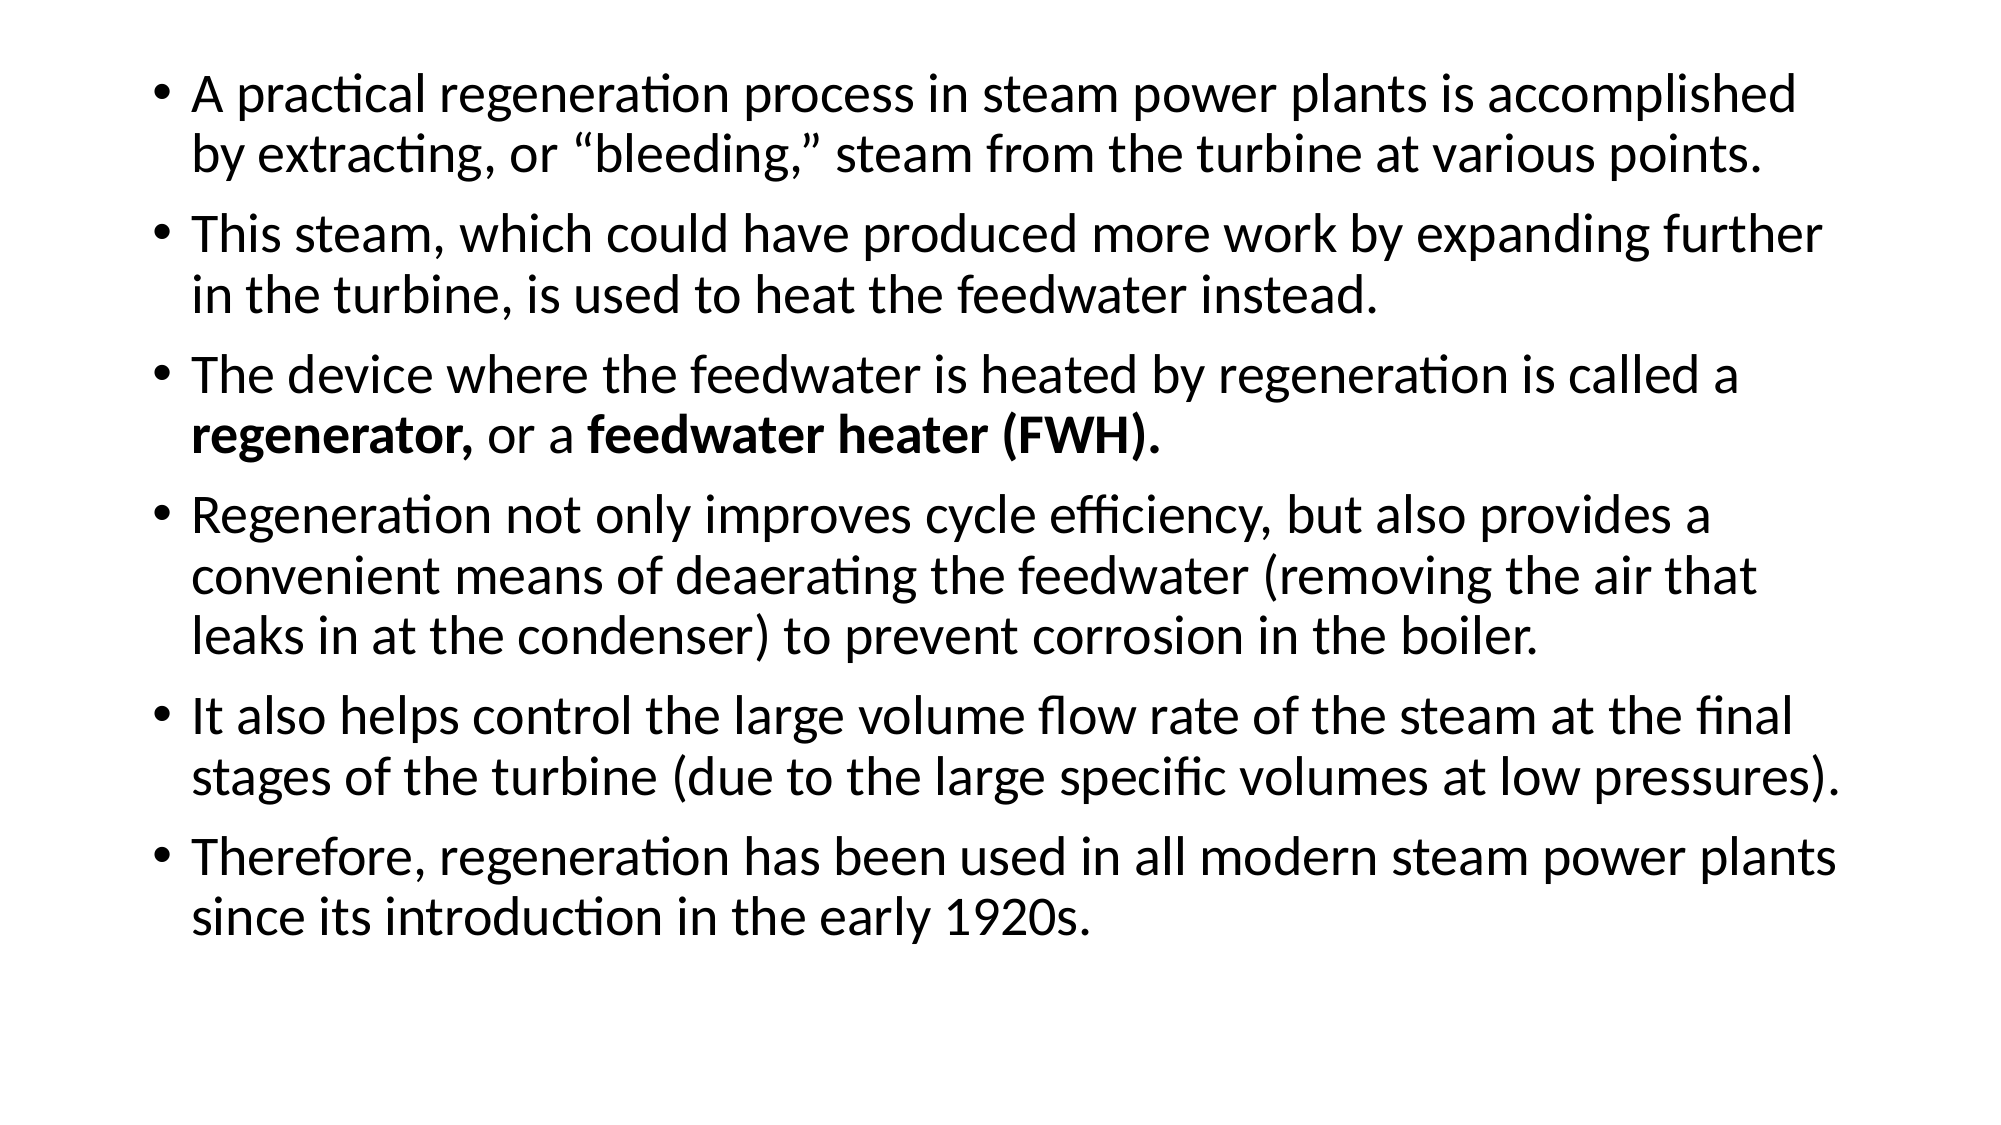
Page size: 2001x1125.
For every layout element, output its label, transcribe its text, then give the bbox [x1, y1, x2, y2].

list A practical regeneration process in steam power plants is accomplished by extracting, or “bleeding,” steam from the turbine at various points. This steam, which could have produced more work by expanding further in the turbine, is used to heat the feedwater instead. The device where the feedwater is heated by regeneration is called a regenerator, or a feedwater heater (FWH). Regeneration not only improves cycle efficiency, but also provides a convenient means of deaerating the feedwater (removing the air that leaks in at the condenser) to prevent corrosion in the boiler. It also helps control the large volume flow rate of the steam at the final stages of the turbine (due to the large specific volumes at low pressures). Therefore, regeneration has been used in all modern steam power plants since its introduction in the early 1920s. [137, 56, 1863, 1014]
